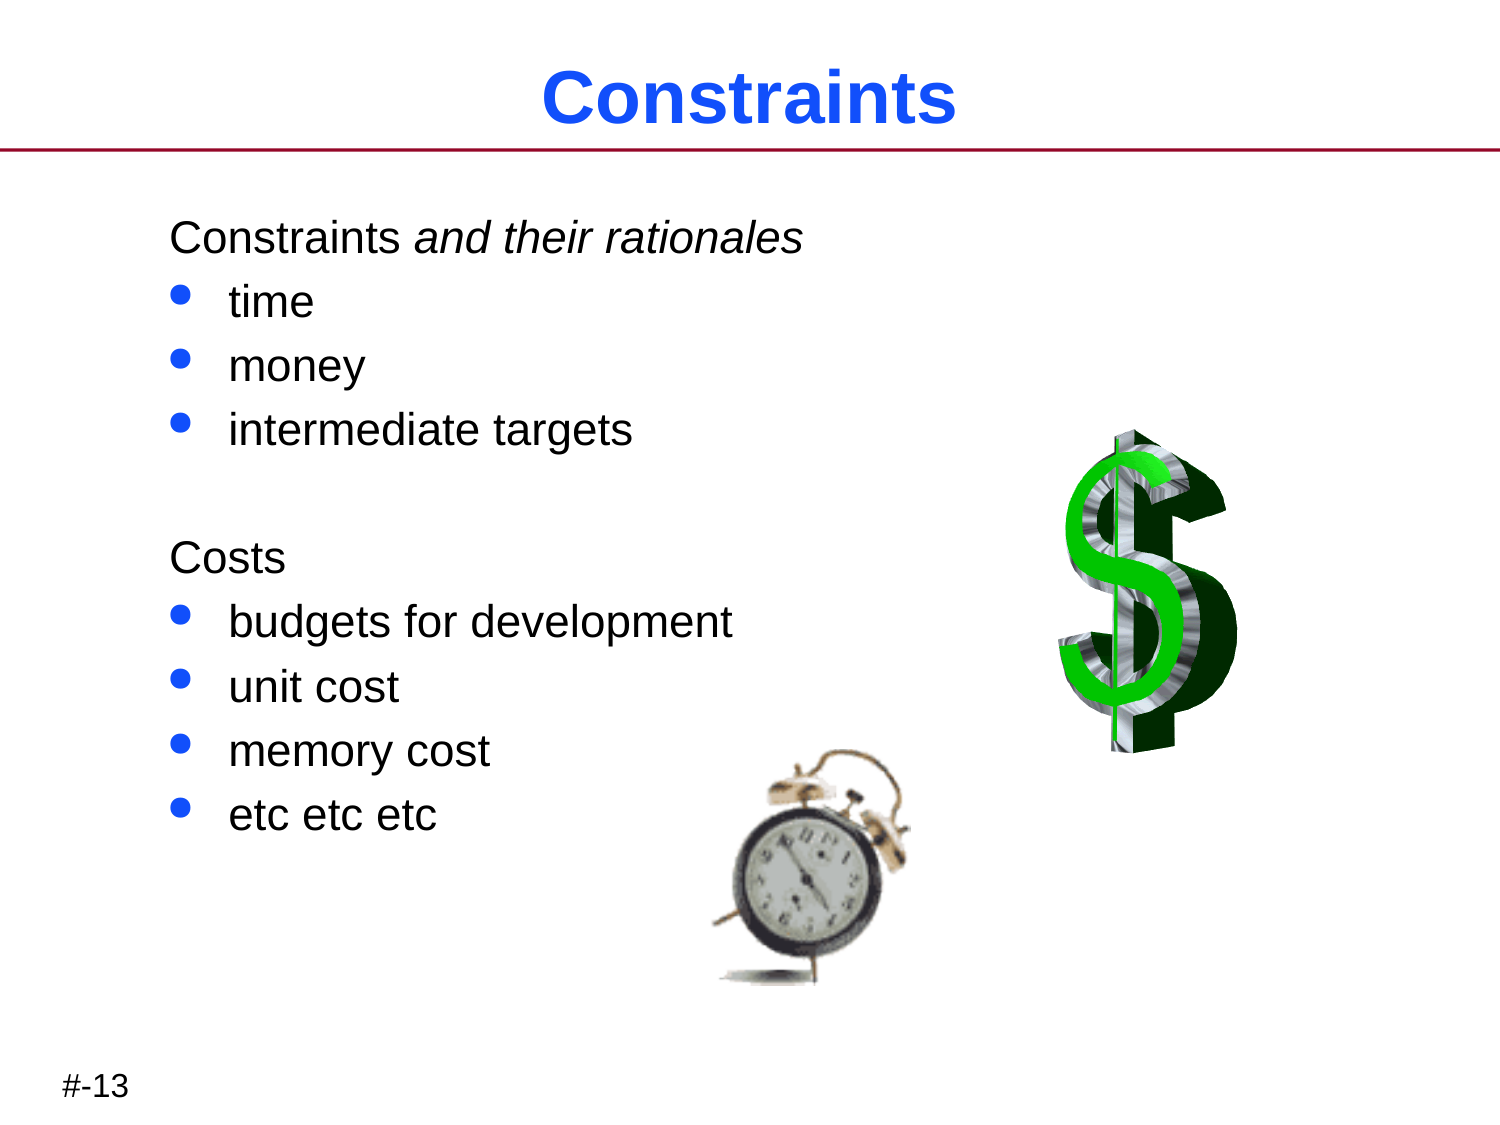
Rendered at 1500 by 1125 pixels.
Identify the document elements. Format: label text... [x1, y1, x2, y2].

picture [1012, 424, 1277, 756]
list Constraints and their rationales time money intermediate targets Costs budgets for development unit cost memory cost etc etc etc [124, 199, 1451, 1039]
picture [674, 749, 912, 987]
title Constraints [24, 36, 1476, 151]
